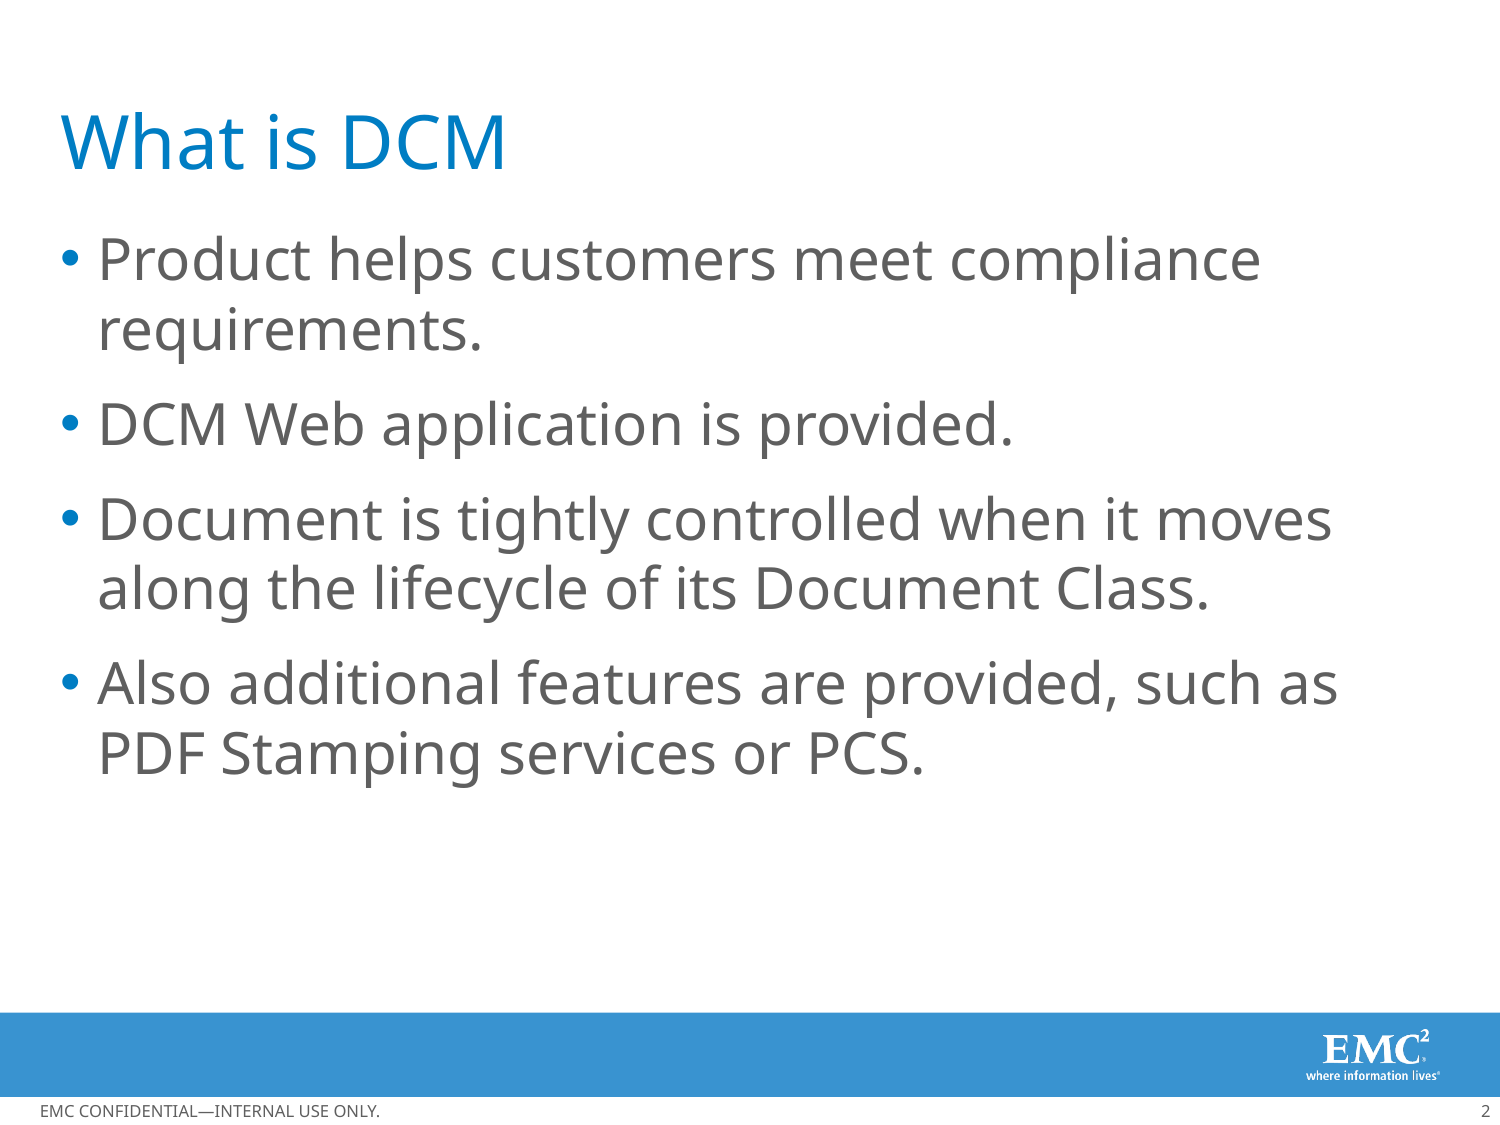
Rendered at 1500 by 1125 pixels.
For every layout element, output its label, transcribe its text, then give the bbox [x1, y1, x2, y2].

title What is DCM [60, 33, 1440, 185]
list Product helps customers meet compliance requirements. DCM Web application is provided. Document is tightly controlled when it moves along the lifecycle of its Document Class. Also additional features are provided, such as PDF Stamping services or PCS. [60, 222, 1440, 975]
picture [1306, 1029, 1440, 1080]
